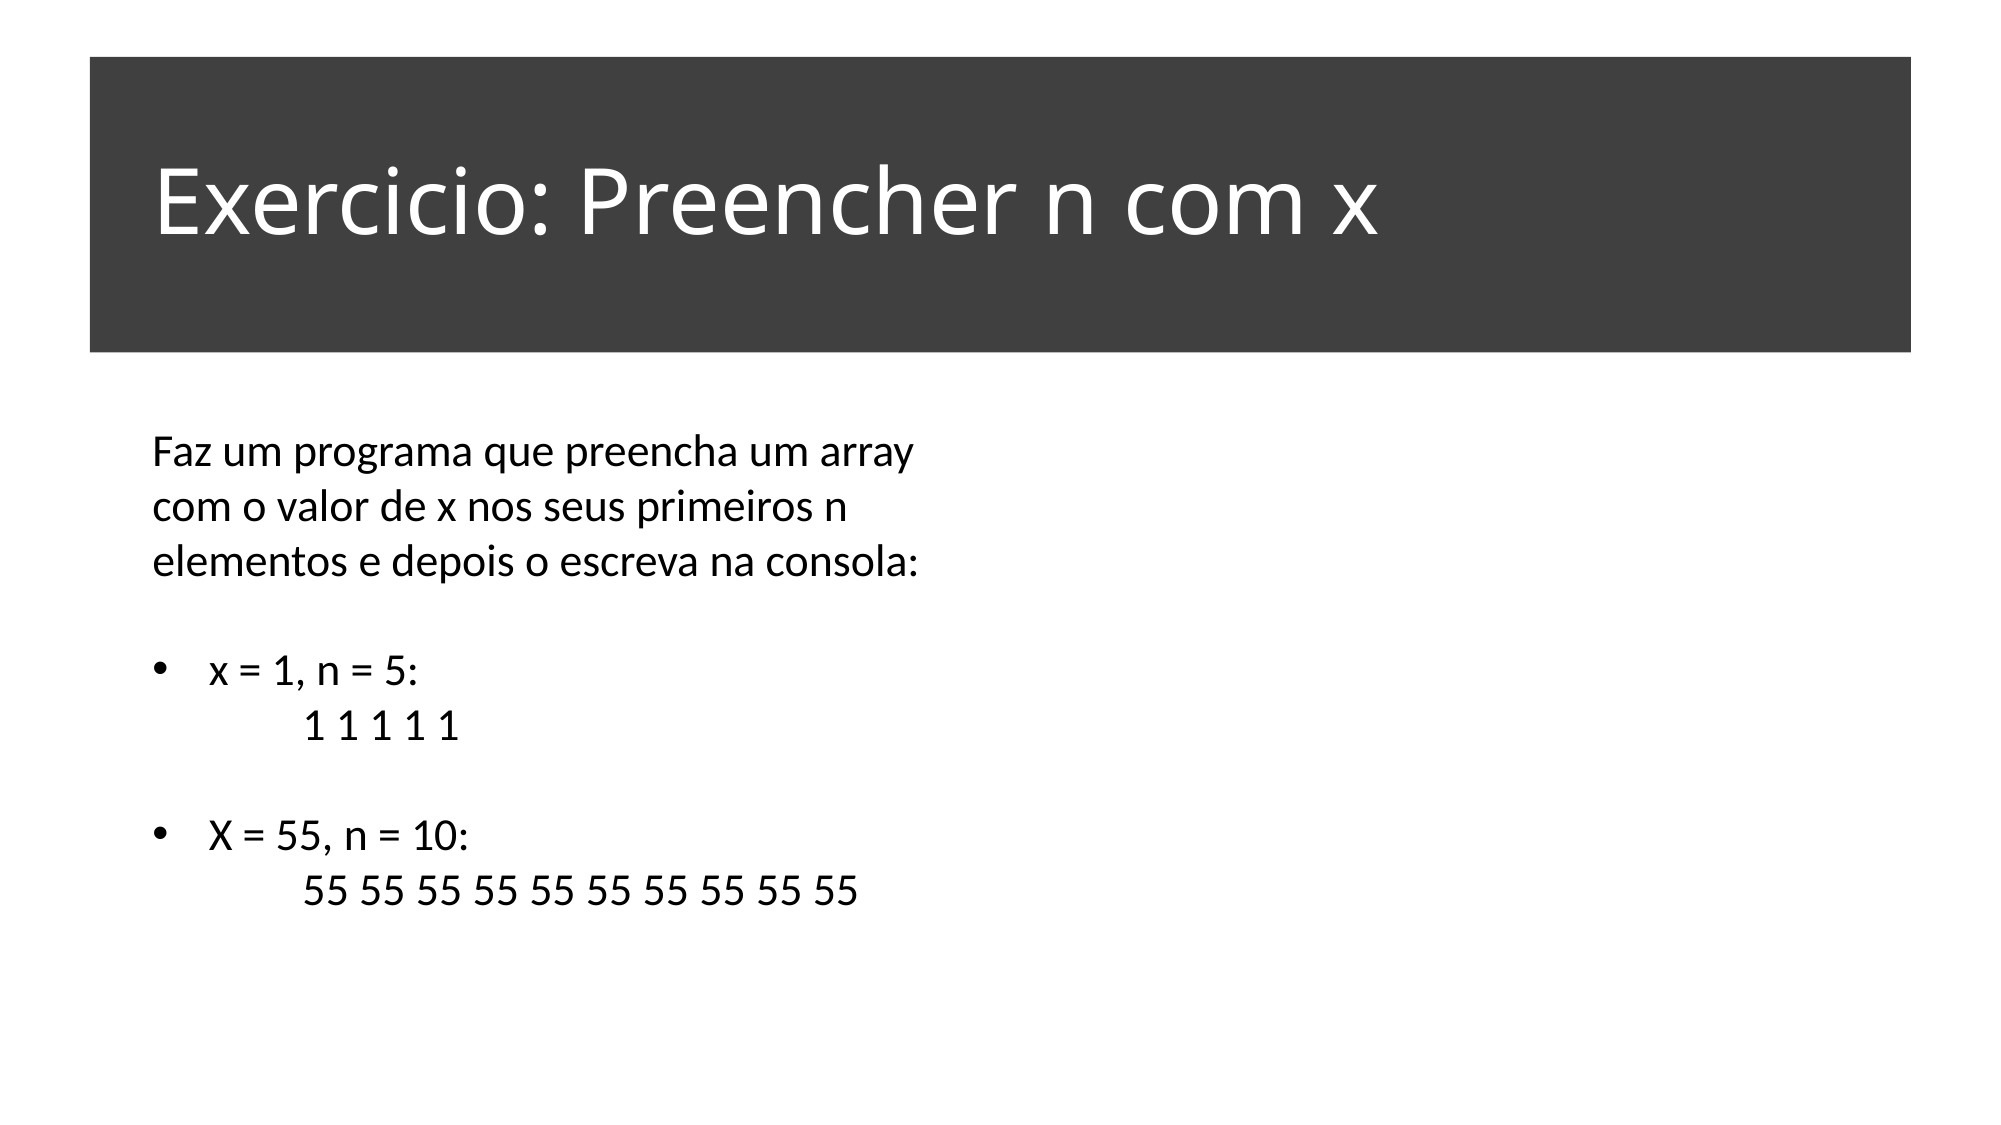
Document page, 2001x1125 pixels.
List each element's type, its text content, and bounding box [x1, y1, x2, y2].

title Exercicio: Preencher n com x [137, 96, 1863, 314]
text_box [89, 56, 1912, 353]
text_box Faz um programa que preencha um array com o valor de x nos seus primeiros n elementos e depois o escreva na consola: x = 1, n = 5: 1 1 1 1 1 X = 55, n = 10: 55 55 55 55 55 55 55 55 55 55 [137, 412, 961, 1014]
